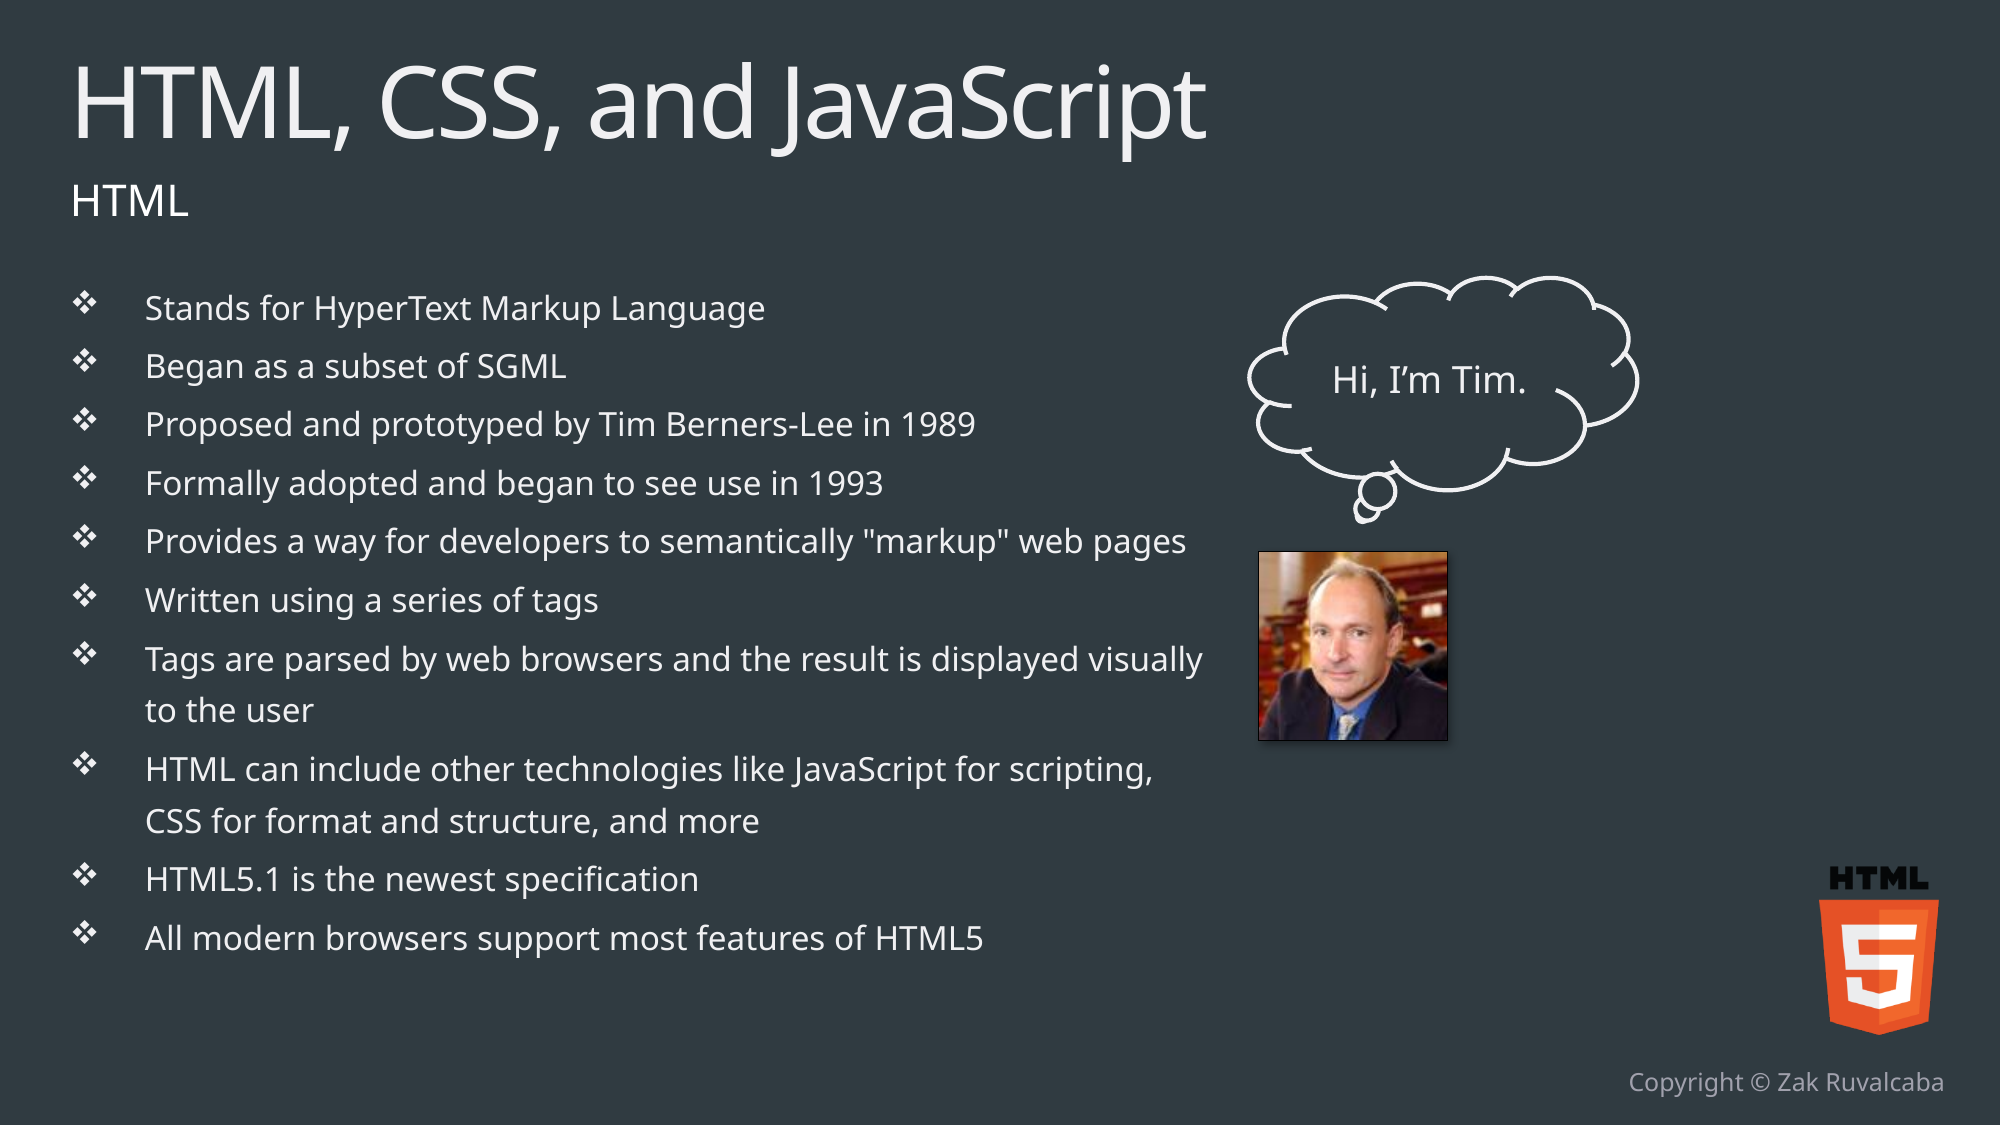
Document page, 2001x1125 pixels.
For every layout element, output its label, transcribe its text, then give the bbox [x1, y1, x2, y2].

picture [1258, 551, 1447, 740]
list Stands for HyperText Markup Language Began as a subset of SGML Proposed and prototyped by Tim Berners-Lee in 1989 Formally adopted and began to see use in 1993 Provides a way for developers to semantically "markup" web pages Written using a series of tags Tags are parsed by web browsers and the result is displayed visually to the user HTML can include other technologies like JavaScript for scripting, CSS for format and structure, and more HTML5.1 is the newest specification All modern browsers support most features of HTML5 [55, 267, 1225, 1035]
list HTML [55, 149, 1820, 209]
text_box Hi, I’m Tim. [1247, 275, 1640, 525]
title HTML, CSS, and JavaScript [55, 30, 1819, 149]
picture [1818, 866, 1939, 1036]
